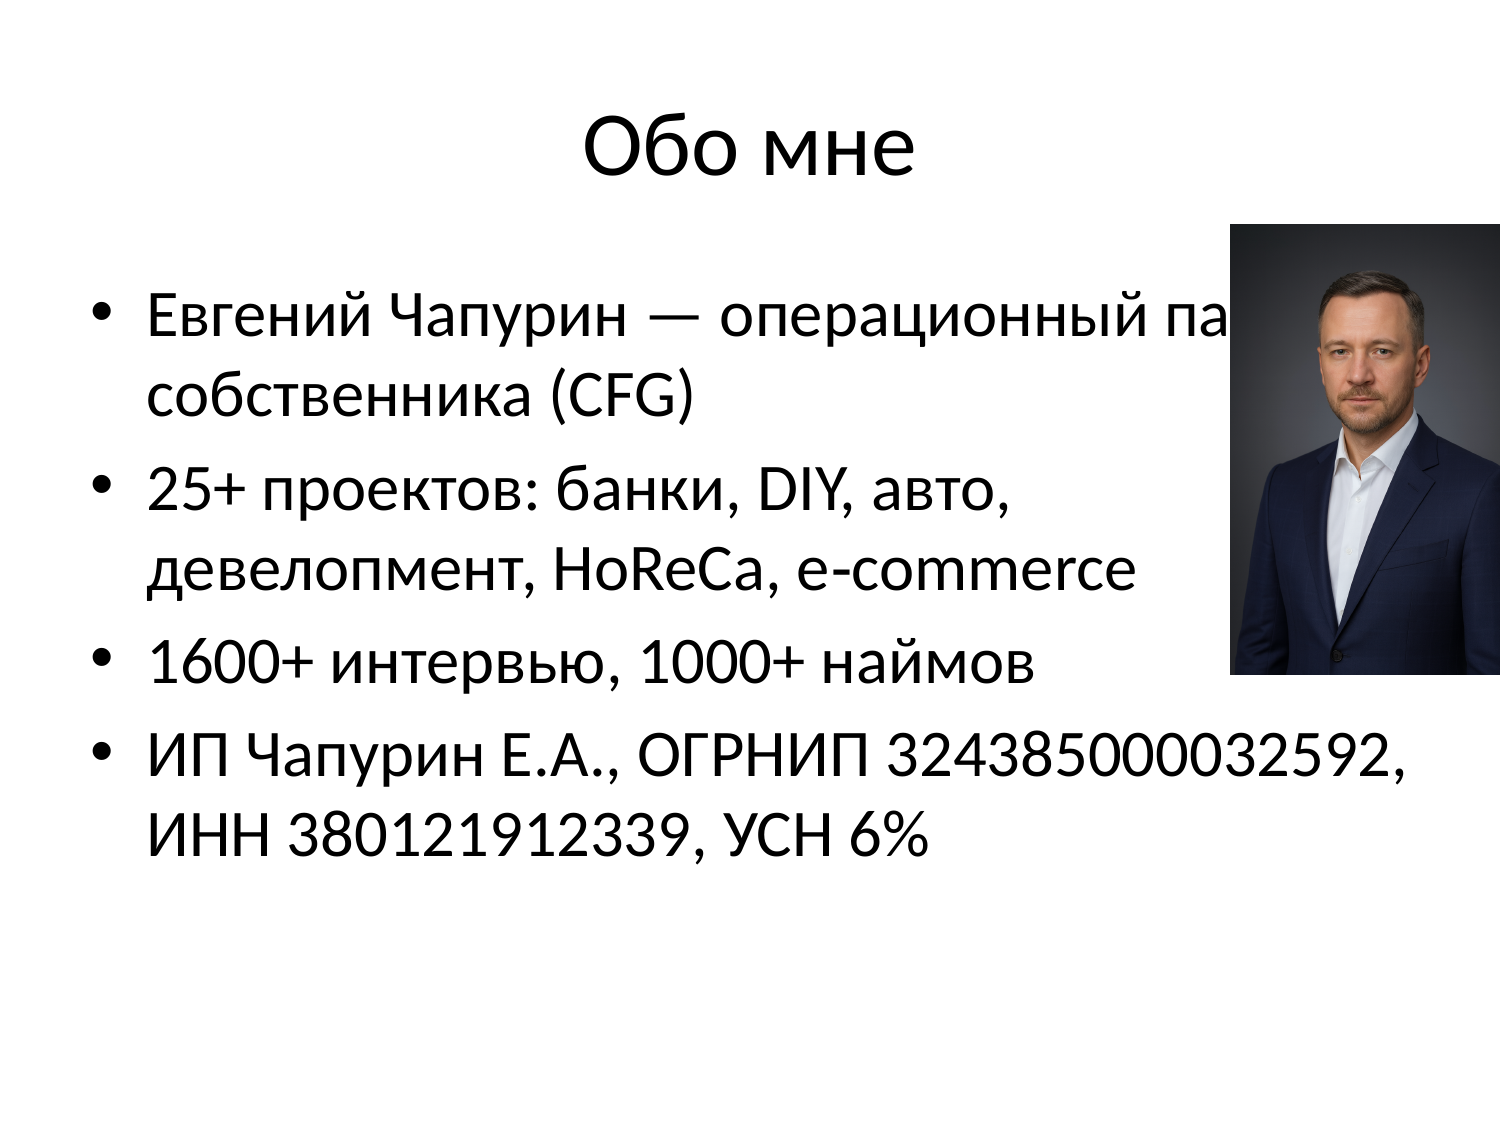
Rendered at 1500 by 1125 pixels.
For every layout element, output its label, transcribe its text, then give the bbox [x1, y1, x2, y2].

list Евгений Чапурин — операционный партнёр собственника (CFG) 25+ проектов: банки, DIY, авто, девелопмент, HoReCa, e‑commerce 1600+ интервью, 1000+ наймов ИП Чапурин Е.А., ОГРНИП 324385000032592, ИНН 380121912339, УСН 6% [75, 262, 1425, 1005]
title Обо мне [75, 45, 1425, 233]
picture [1229, 224, 1500, 676]
